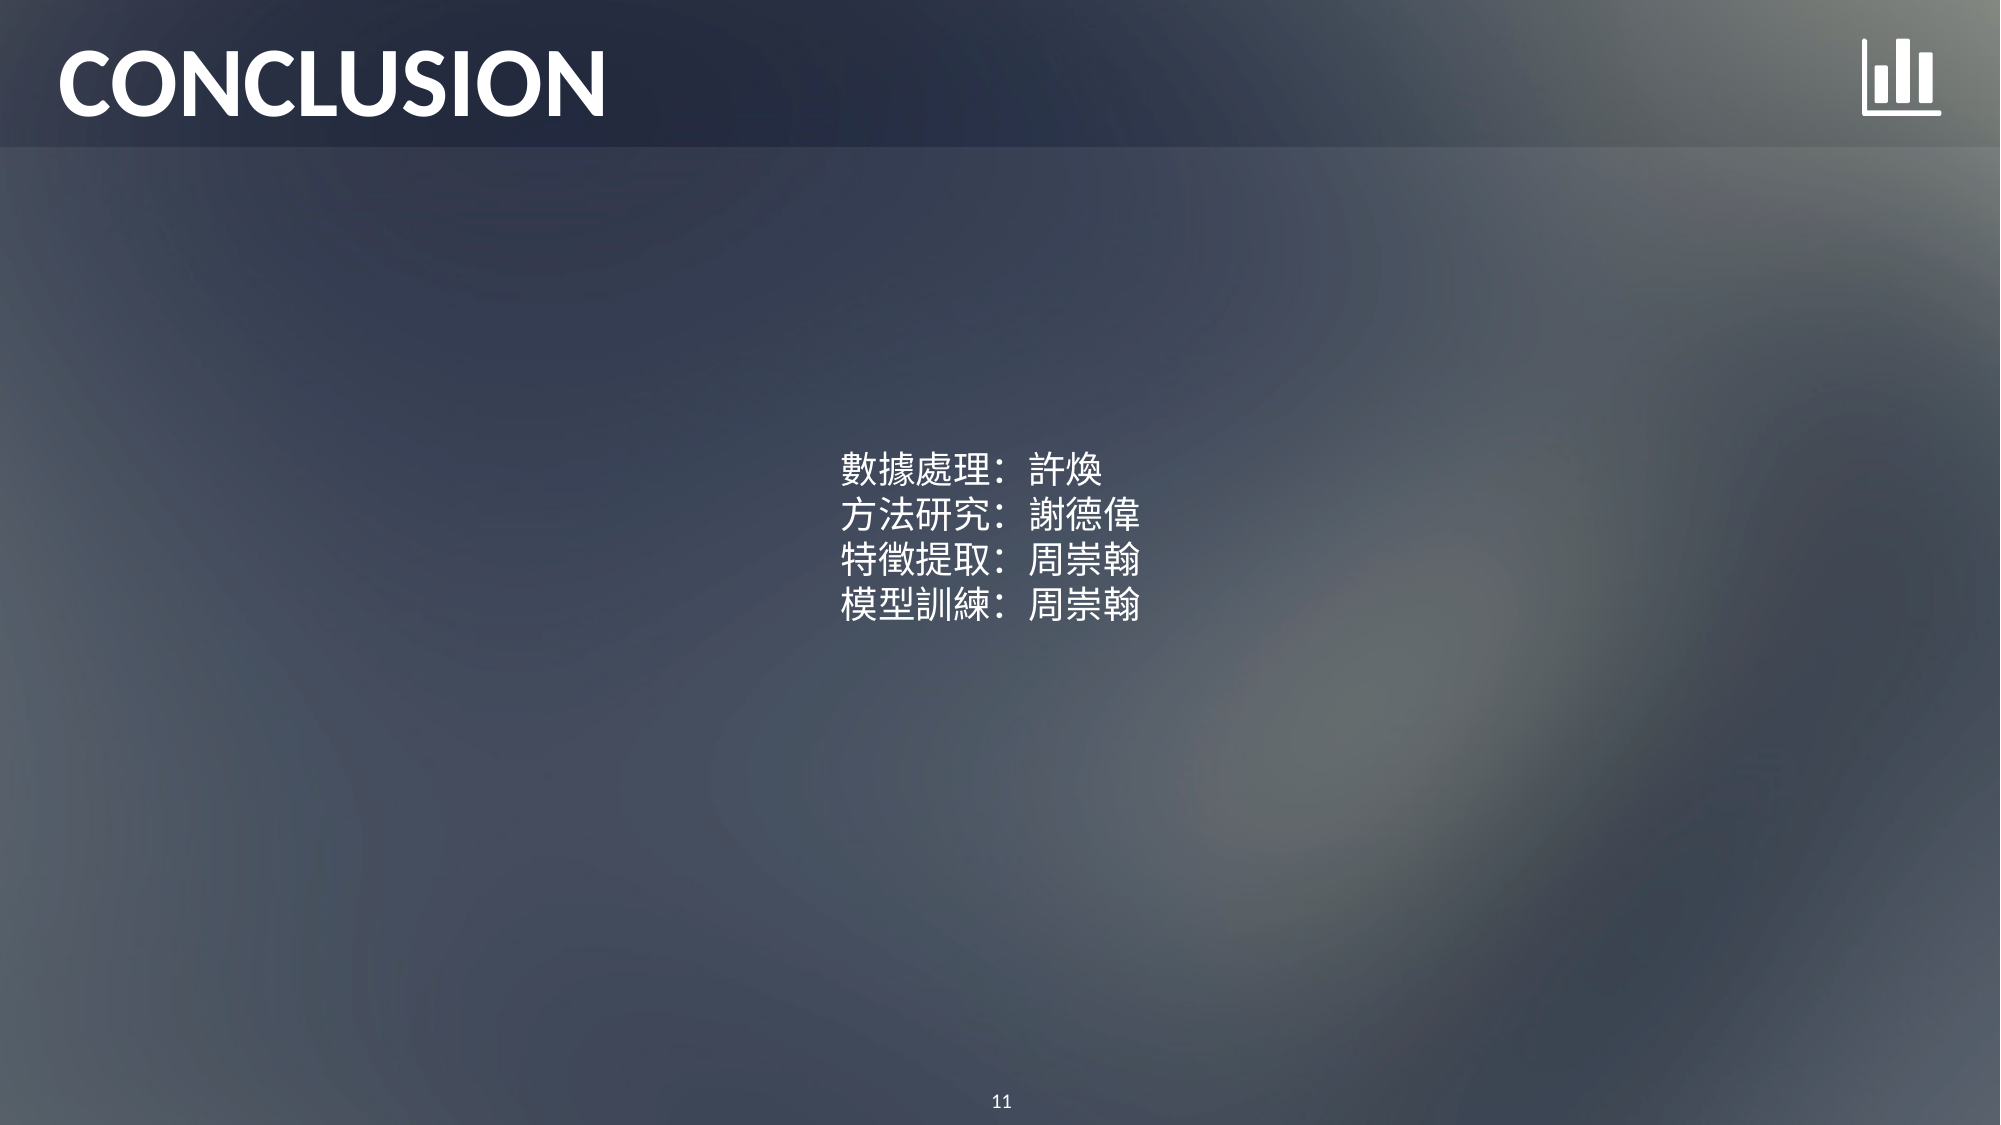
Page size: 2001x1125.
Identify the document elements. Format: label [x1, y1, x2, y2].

text_box [1861, 38, 1942, 117]
picture [0, 0, 2000, 1125]
